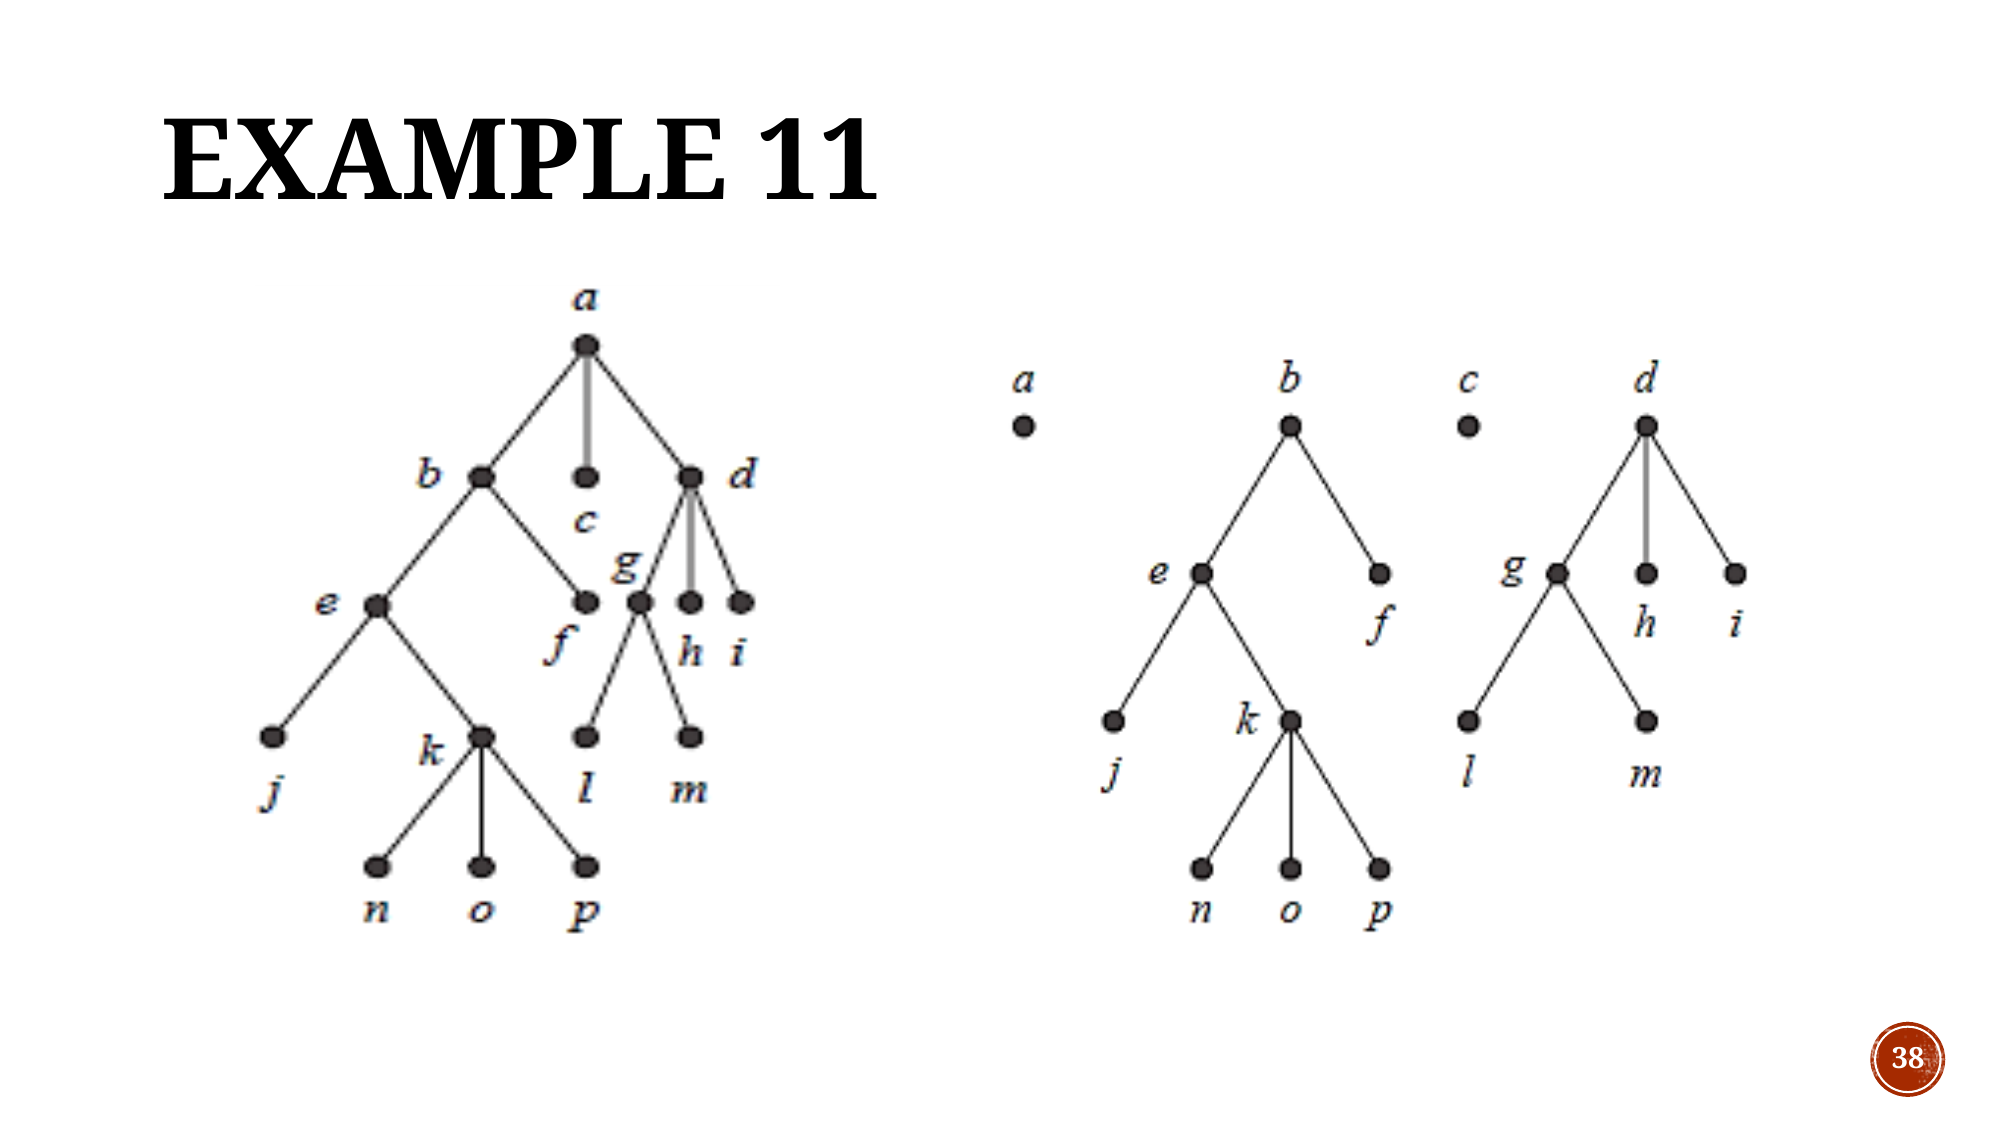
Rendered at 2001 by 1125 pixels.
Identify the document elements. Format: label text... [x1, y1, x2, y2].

title Example 11 [146, 41, 1722, 285]
picture [255, 285, 780, 944]
slide_number 38 [1855, 1028, 1961, 1089]
picture [999, 358, 1759, 944]
